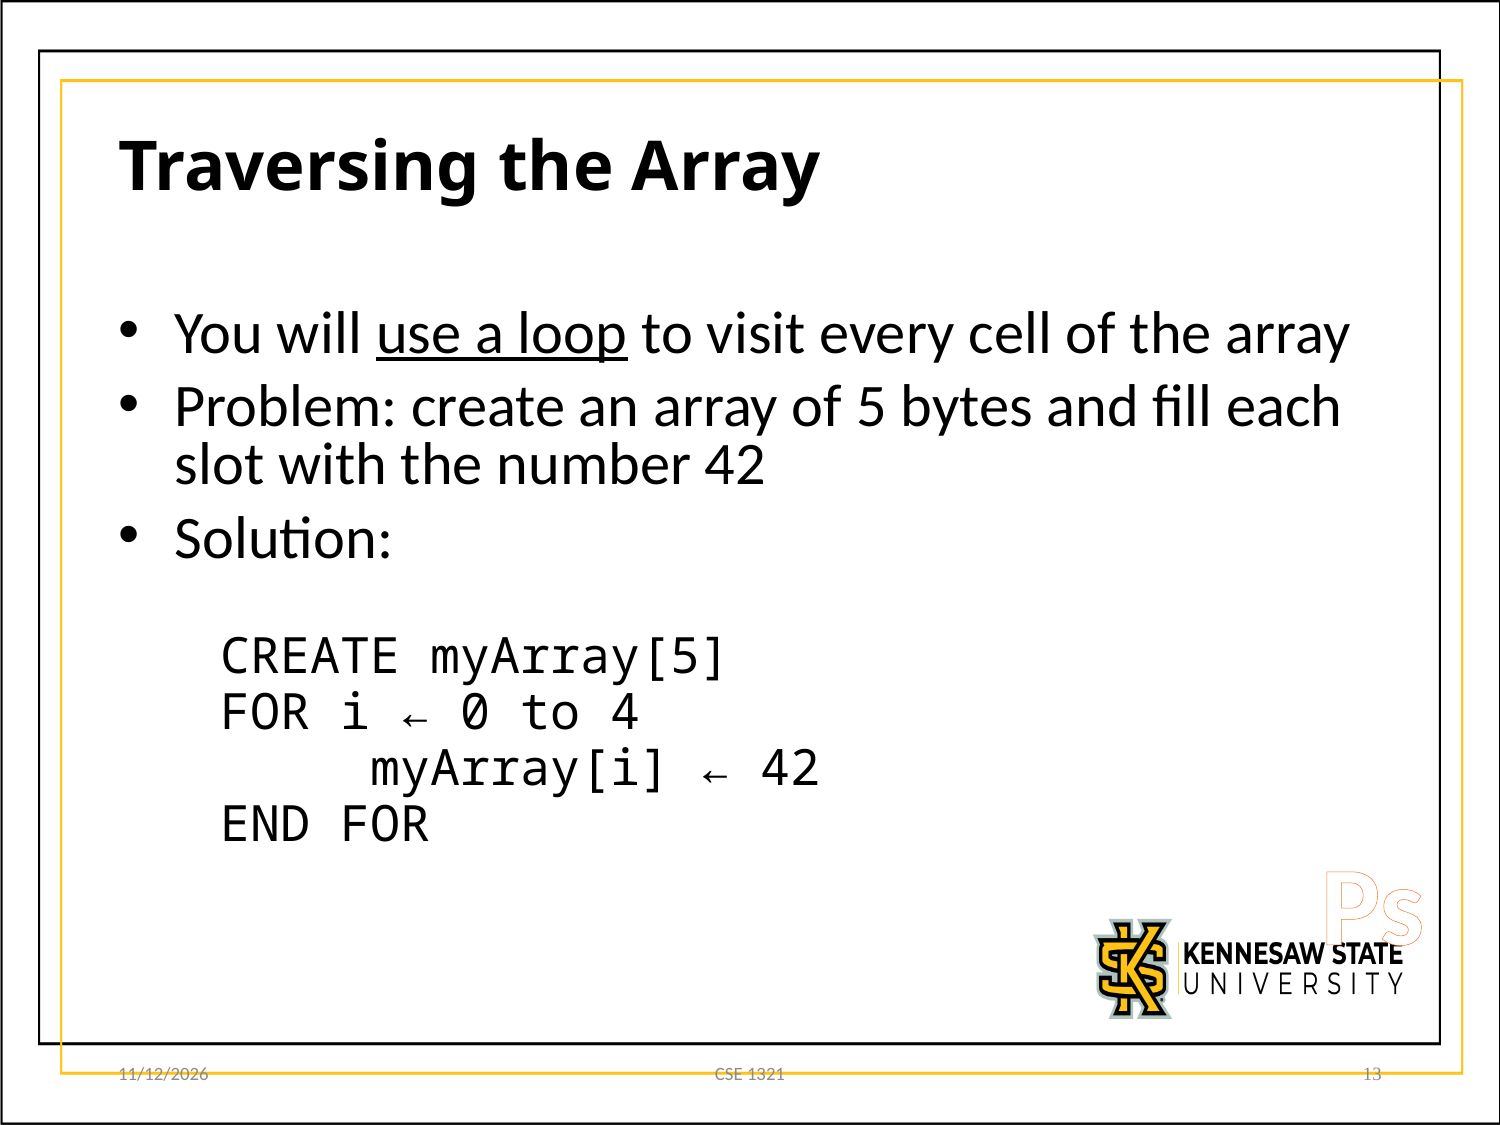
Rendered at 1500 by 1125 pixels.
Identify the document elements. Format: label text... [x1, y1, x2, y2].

list You will use a loop to visit every cell of the array Problem: create an array of 5 bytes and fill each slot with the number 42 Solution: CREATE myArray[5] FOR i ← 0 to 4 myArray[i] ← 42 END FOR [103, 299, 1397, 1014]
picture [0, 0, 1500, 1125]
slide_number 13 [1059, 1042, 1397, 1103]
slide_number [103, 1042, 441, 1103]
text_box Ps [1278, 824, 1467, 975]
footer CSE 1321 [496, 1042, 1004, 1103]
title Traversing the Array [103, 59, 1397, 278]
